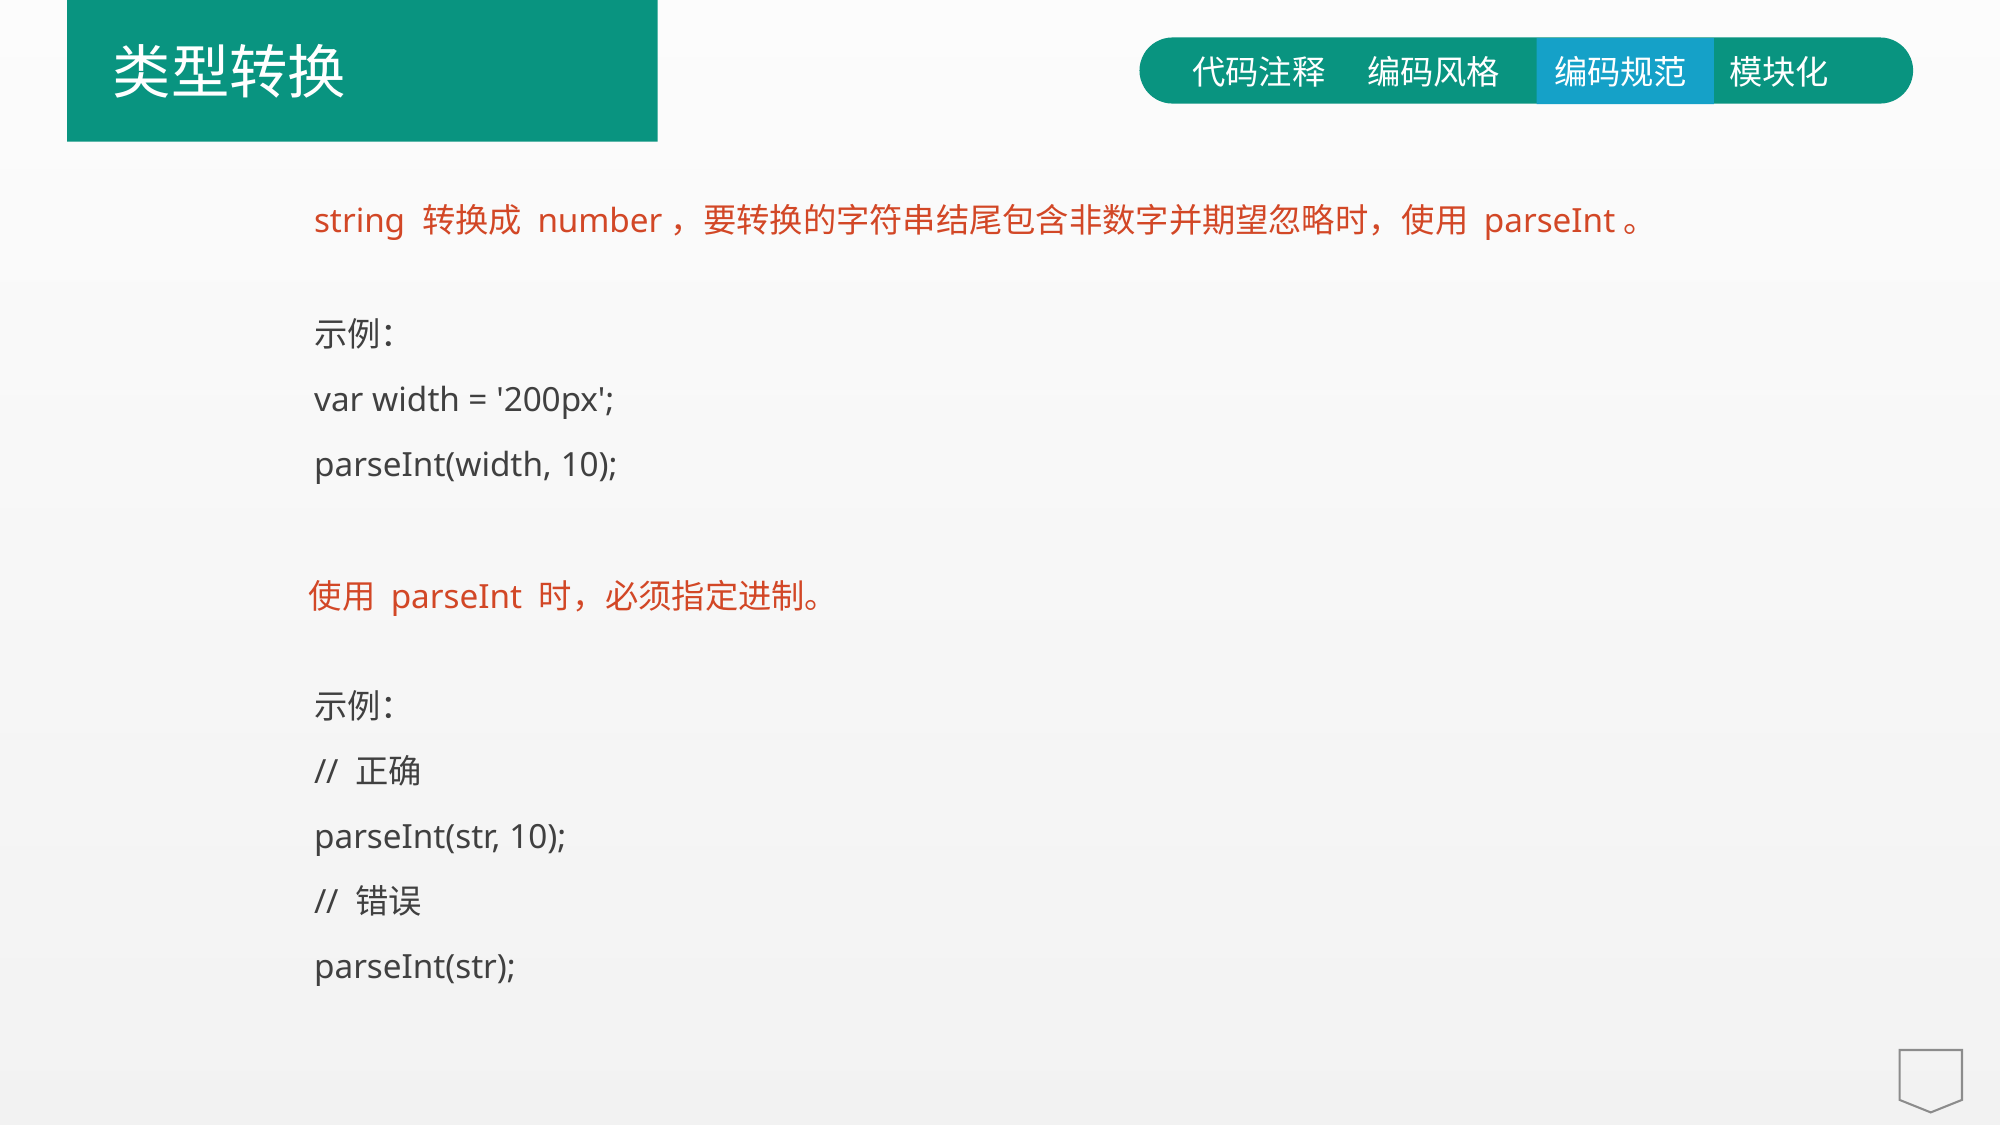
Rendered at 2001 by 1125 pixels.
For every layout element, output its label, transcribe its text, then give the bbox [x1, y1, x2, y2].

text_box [1139, 37, 1914, 105]
text_box 示例： // 正确 parseInt(str, 10); // 错误 parseInt(str); [299, 677, 1121, 1018]
text_box 示例： var width = '200px'; parseInt(width, 10); [299, 305, 1136, 887]
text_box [67, 0, 658, 142]
text_box string 转换成 number，要转换的字符串结尾包含非数字并期望忽略时，使用 parseInt。 [299, 191, 1914, 299]
text_box 使用 parseInt 时，必须指定进制。 [294, 567, 853, 623]
